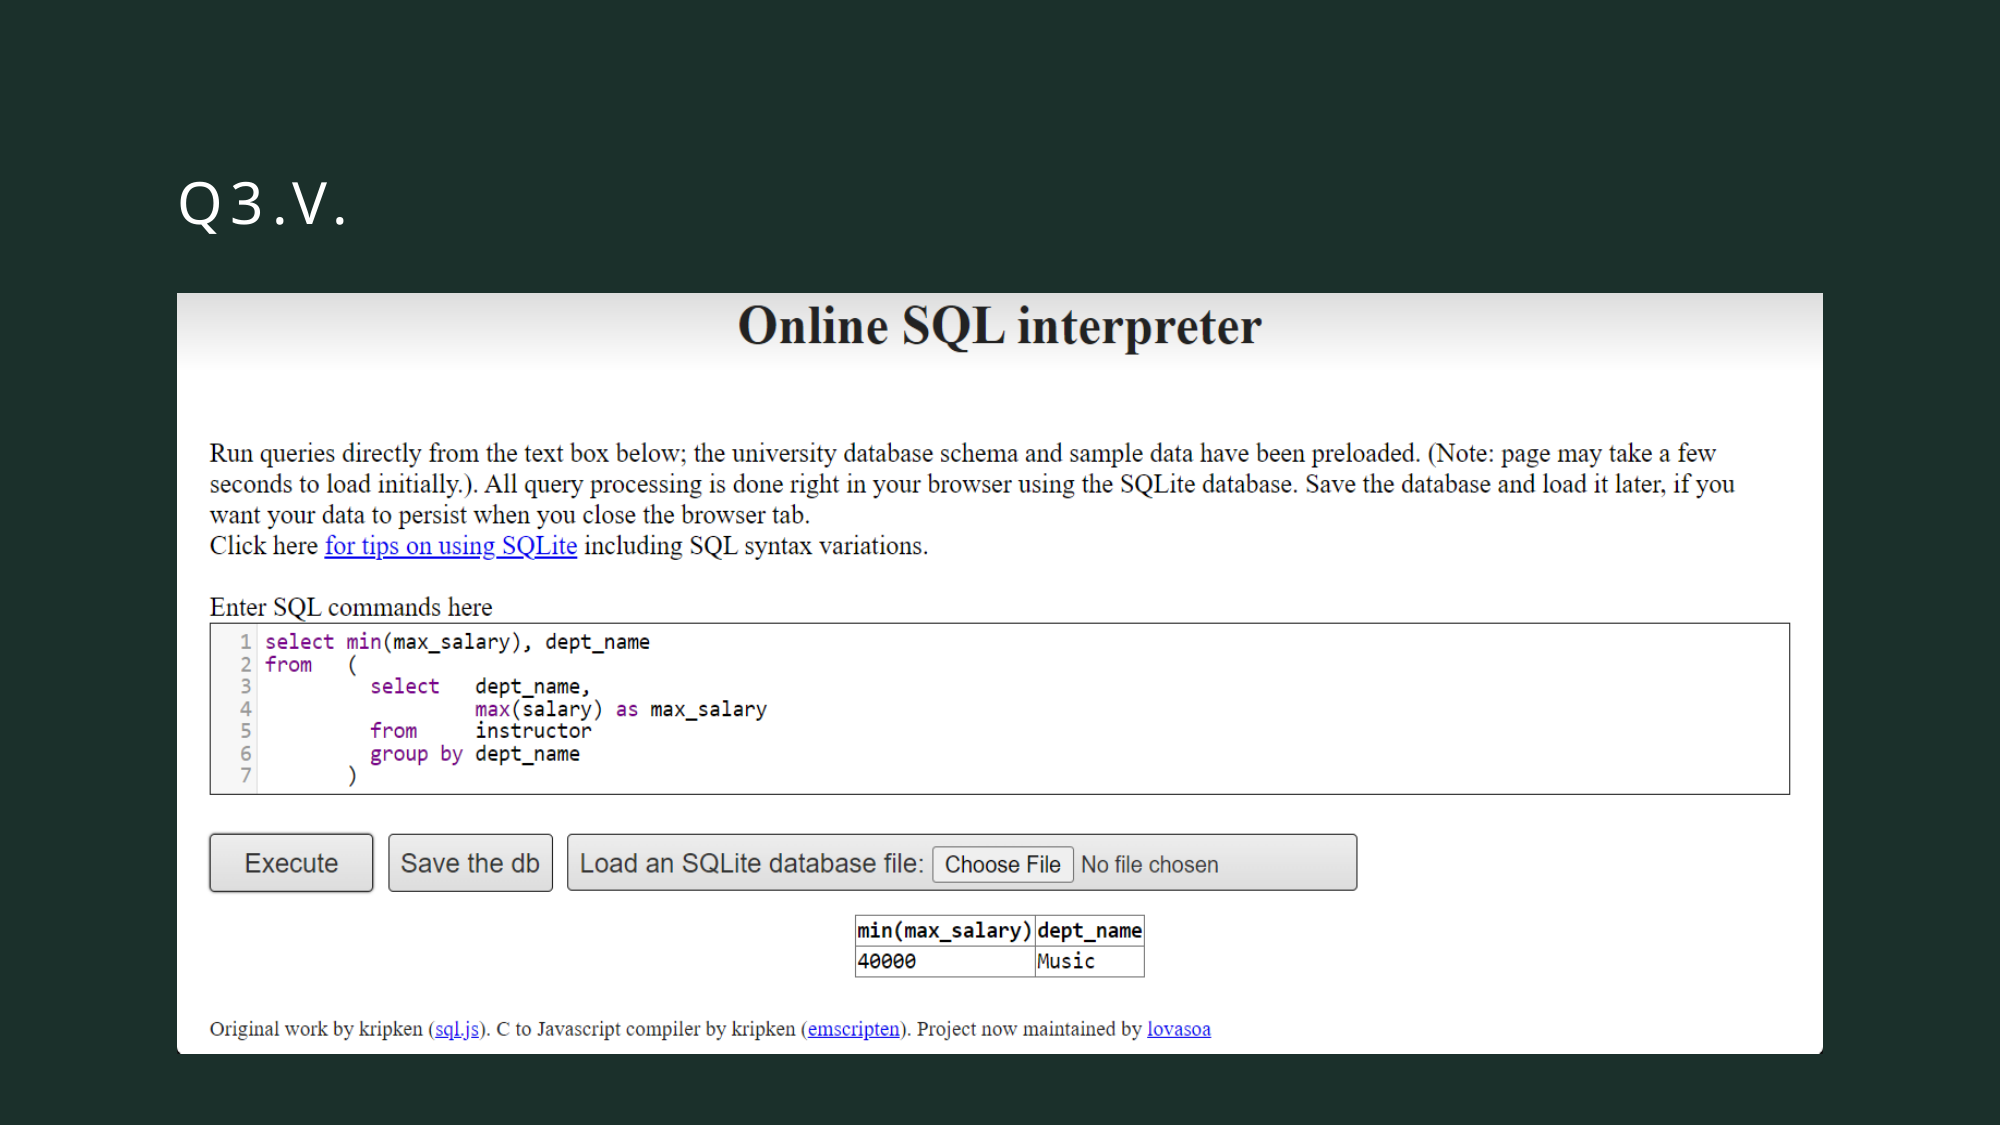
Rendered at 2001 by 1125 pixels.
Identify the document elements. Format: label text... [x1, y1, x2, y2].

title Q3.v. [177, 165, 1822, 274]
picture [176, 293, 1824, 1054]
